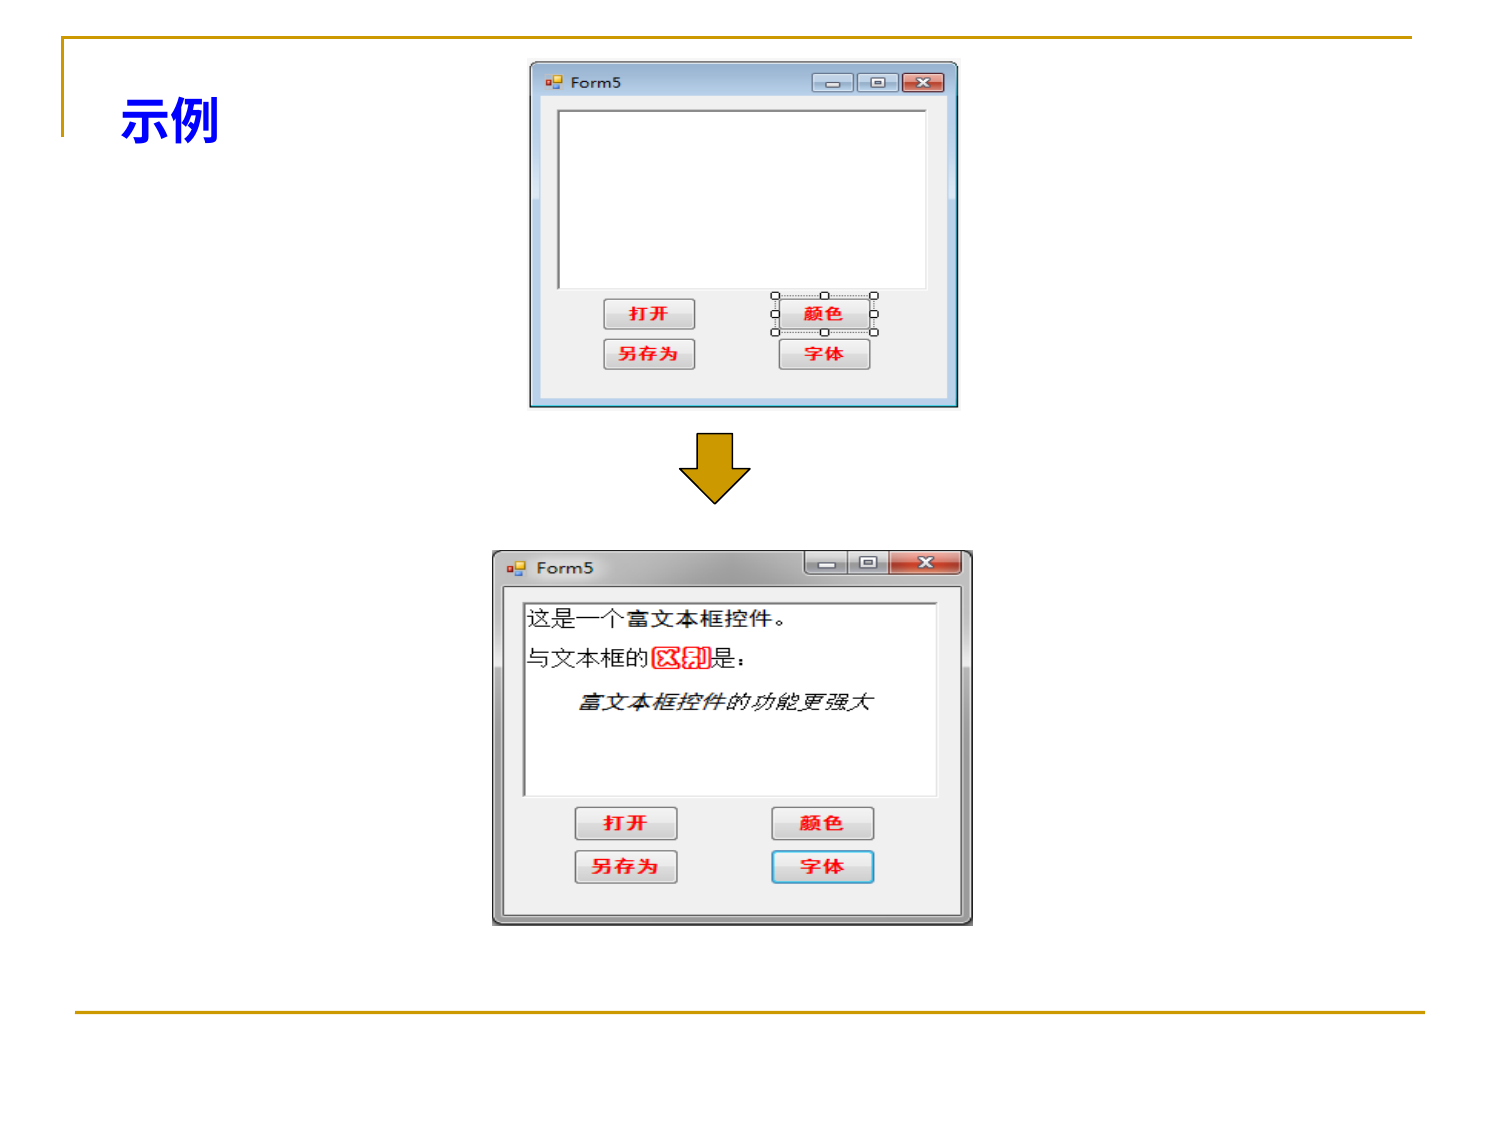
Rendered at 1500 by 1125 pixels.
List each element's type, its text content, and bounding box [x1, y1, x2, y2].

text_box [679, 433, 751, 504]
text_box 示例 [105, 81, 293, 157]
picture [491, 550, 973, 926]
picture [527, 58, 962, 411]
